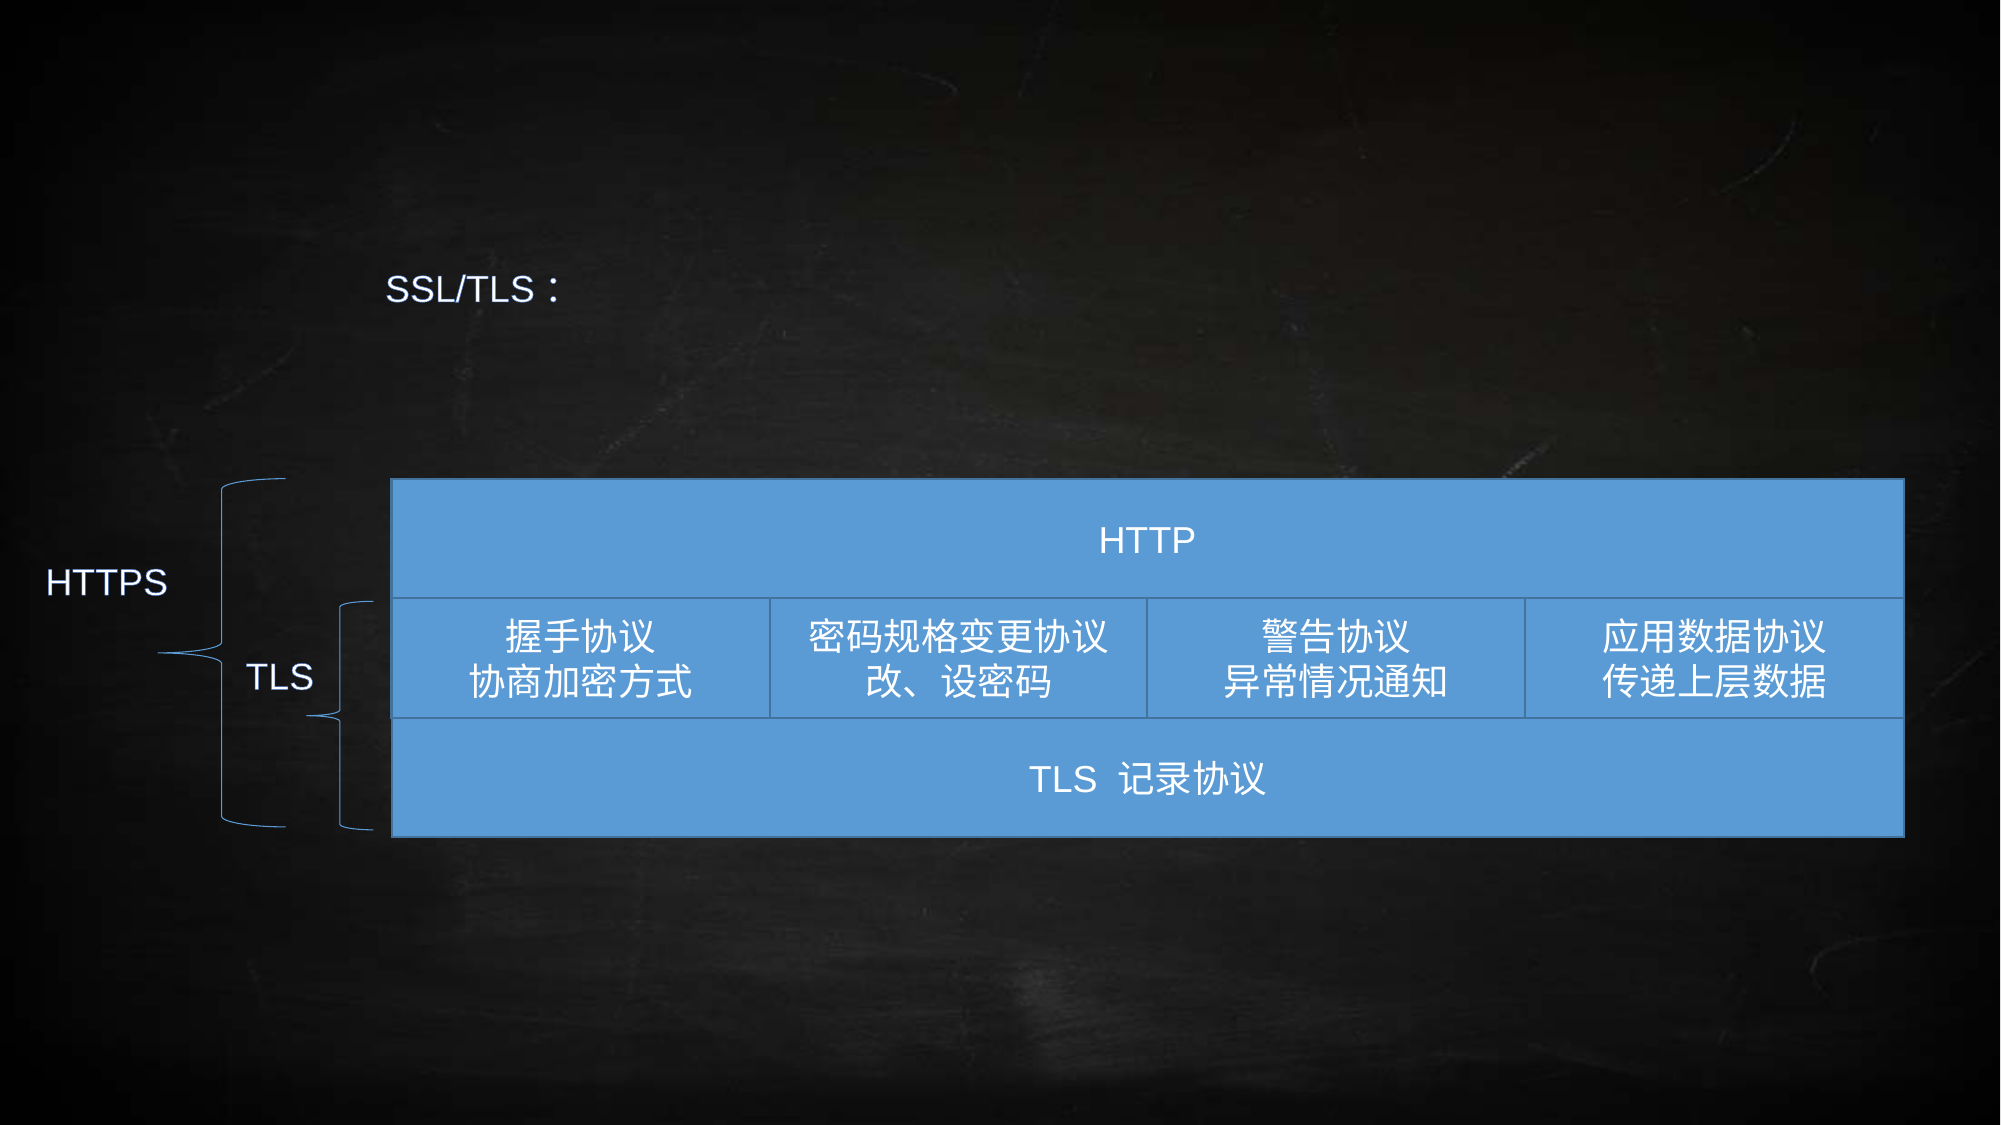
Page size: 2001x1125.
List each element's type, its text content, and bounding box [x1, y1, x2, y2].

picture [0, 0, 2001, 1125]
text_box HTTP [390, 478, 1905, 599]
text_box TLS 记录协议 [391, 717, 1905, 838]
text_box 密码规格变更协议 改、设密码 [769, 599, 1146, 717]
text_box HTTPS [30, 550, 184, 611]
text_box SSL/TLS： [370, 257, 1019, 317]
text_box 警告协议 异常情况通知 [1146, 599, 1524, 717]
text_box 应用数据协议 传递上层数据 [1524, 599, 1905, 717]
text_box 握手协议 协商加密方式 [390, 599, 769, 719]
text_box [157, 478, 286, 828]
text_box [306, 600, 374, 831]
text_box TLS [230, 644, 330, 705]
